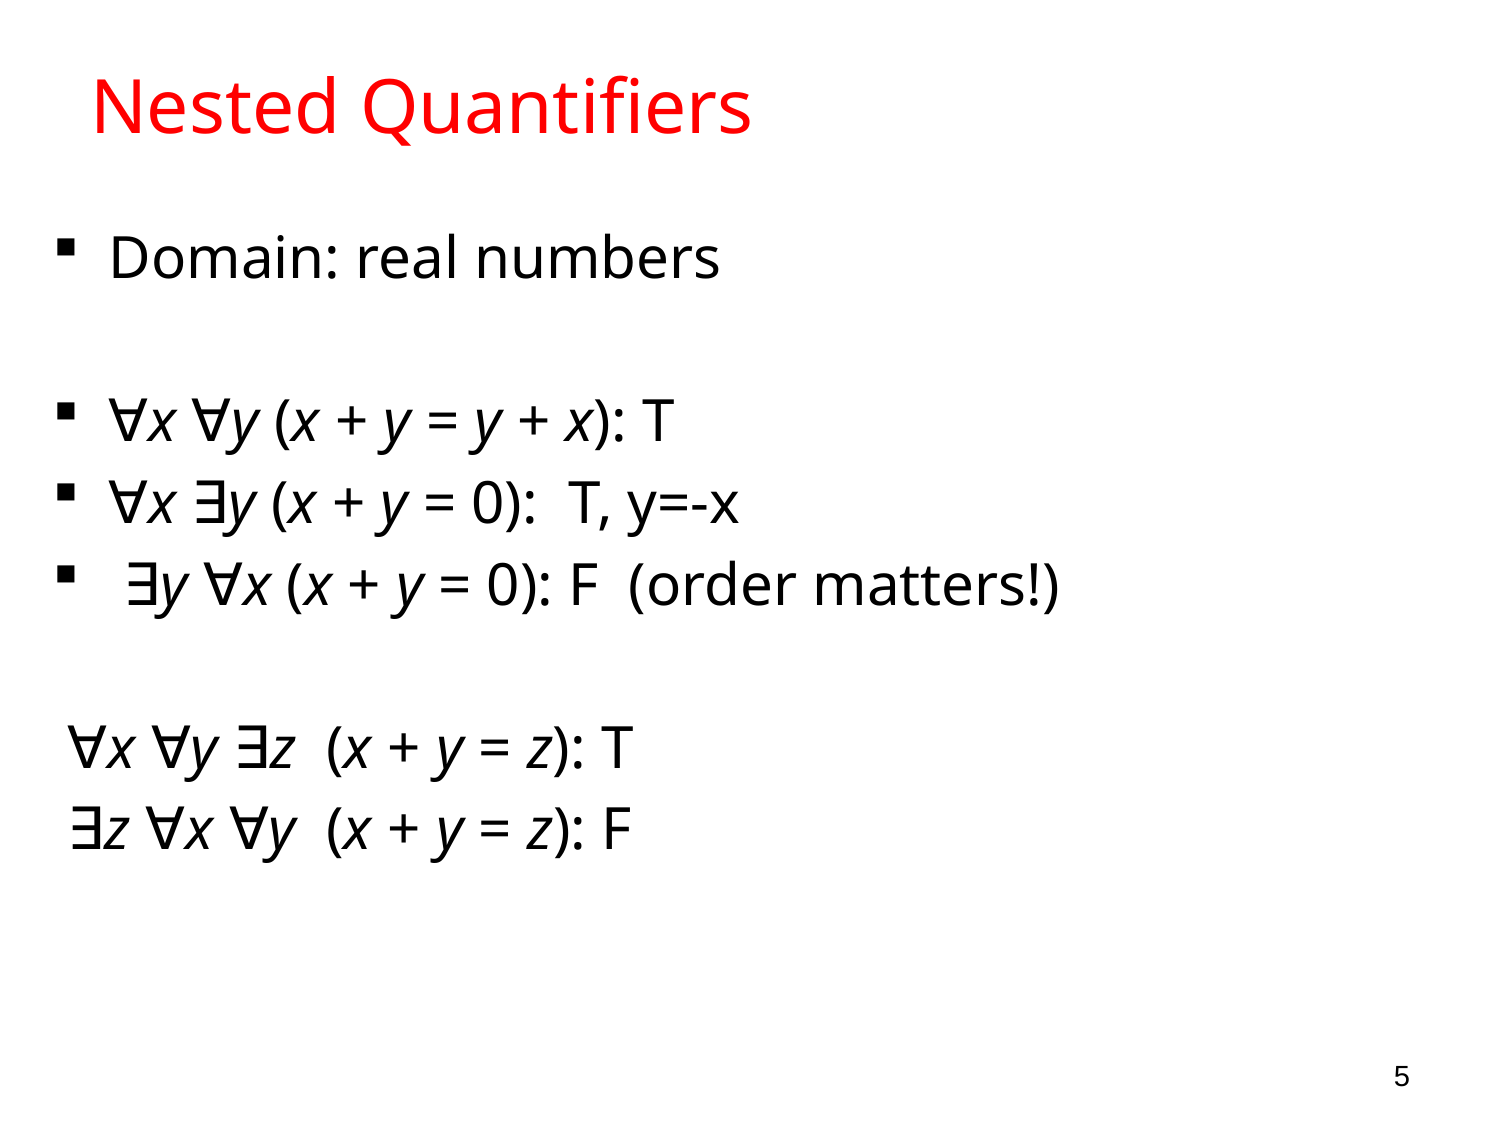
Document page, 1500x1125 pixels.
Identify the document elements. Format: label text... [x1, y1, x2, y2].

title Nested Quantifiers [75, 45, 1450, 163]
slide_number 5 [1074, 1049, 1426, 1103]
list Domain: real numbers ∀x ∀y (x + y = y + x): T ∀x ∃y (x + y = 0): T, y=-x ∃y ∀x (x + y = 0): F (order matters!) ∀x ∀y ∃z (x + y = z): T ∃z ∀x ∀y (x + y = z): F [37, 212, 1463, 1025]
